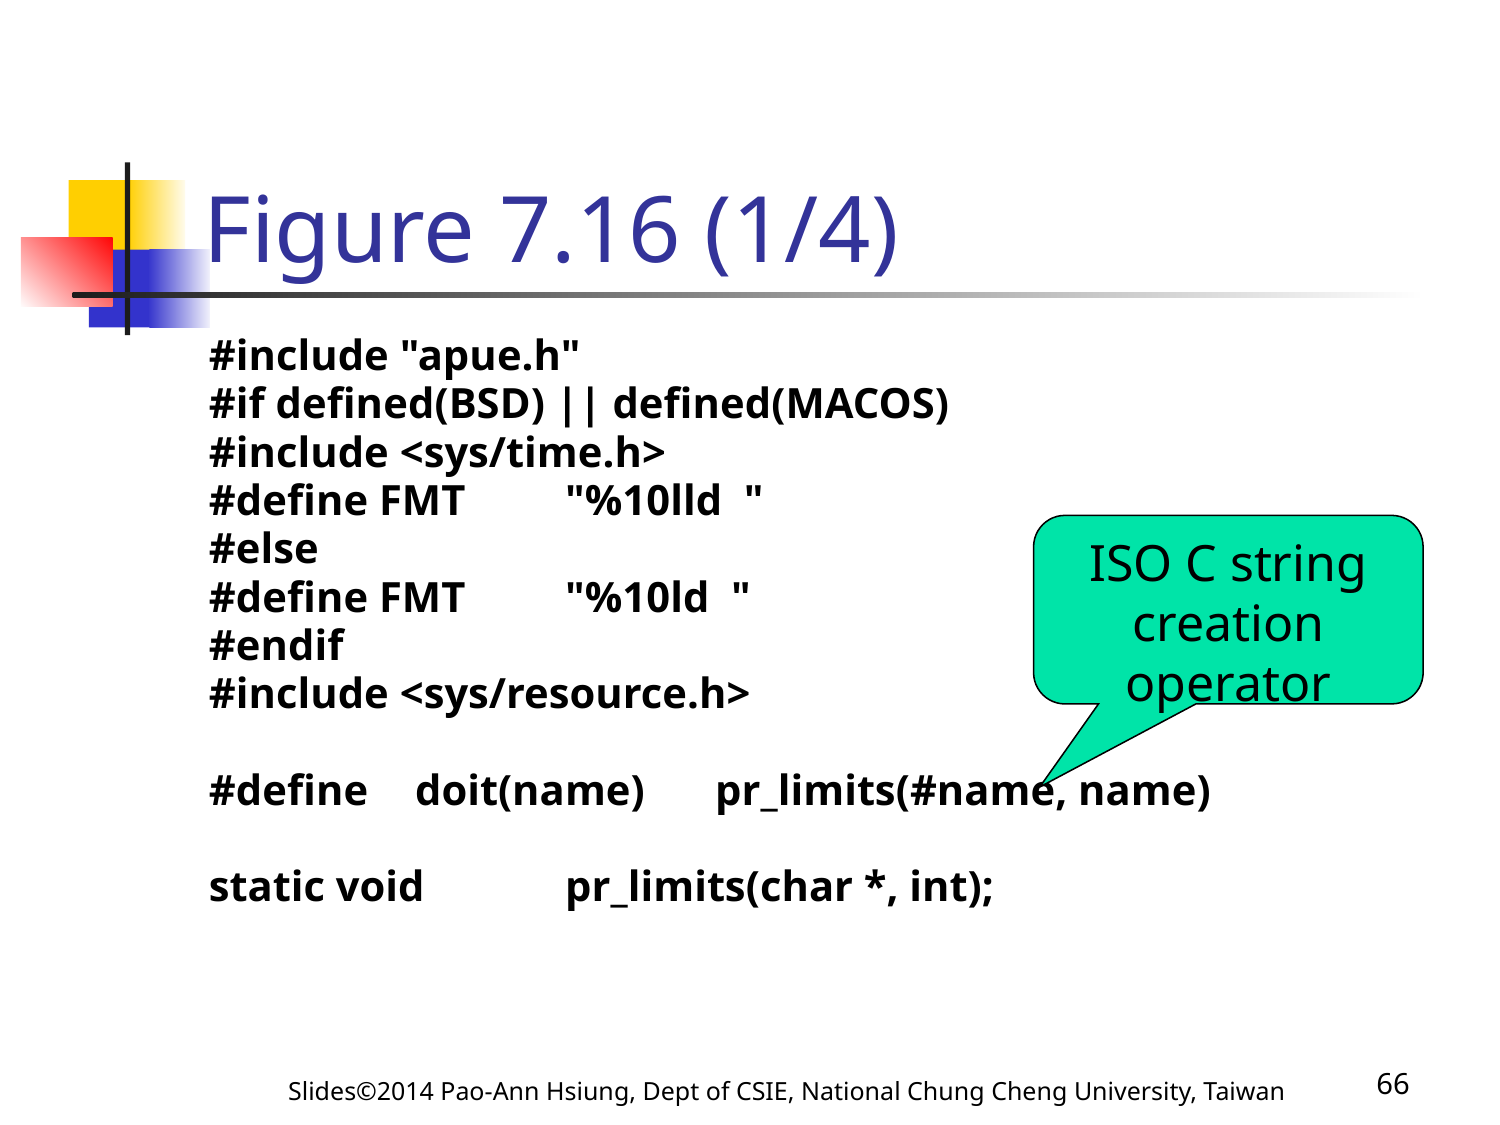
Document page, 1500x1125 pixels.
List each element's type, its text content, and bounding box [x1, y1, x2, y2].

title Figure 7.16 (1/4) [188, 101, 1468, 289]
slide_number 66 [1112, 1037, 1426, 1113]
text_box ISO C string creation operator [1033, 515, 1424, 787]
footer Slides©2014 Pao-Ann Hsiung, Dept of CSIE, National Chung Cheng University, Taiwan [265, 1037, 1112, 1113]
list #include "apue.h" #if defined(BSD) || defined(MACOS) #include <sys/time.h> #define FMT "%10lld " #else #define FMT "%10ld " #endif #include <sys/resource.h> #define doit(name) pr_limits(#name, name) static void pr_limits(char *, int); [193, 330, 1470, 1007]
